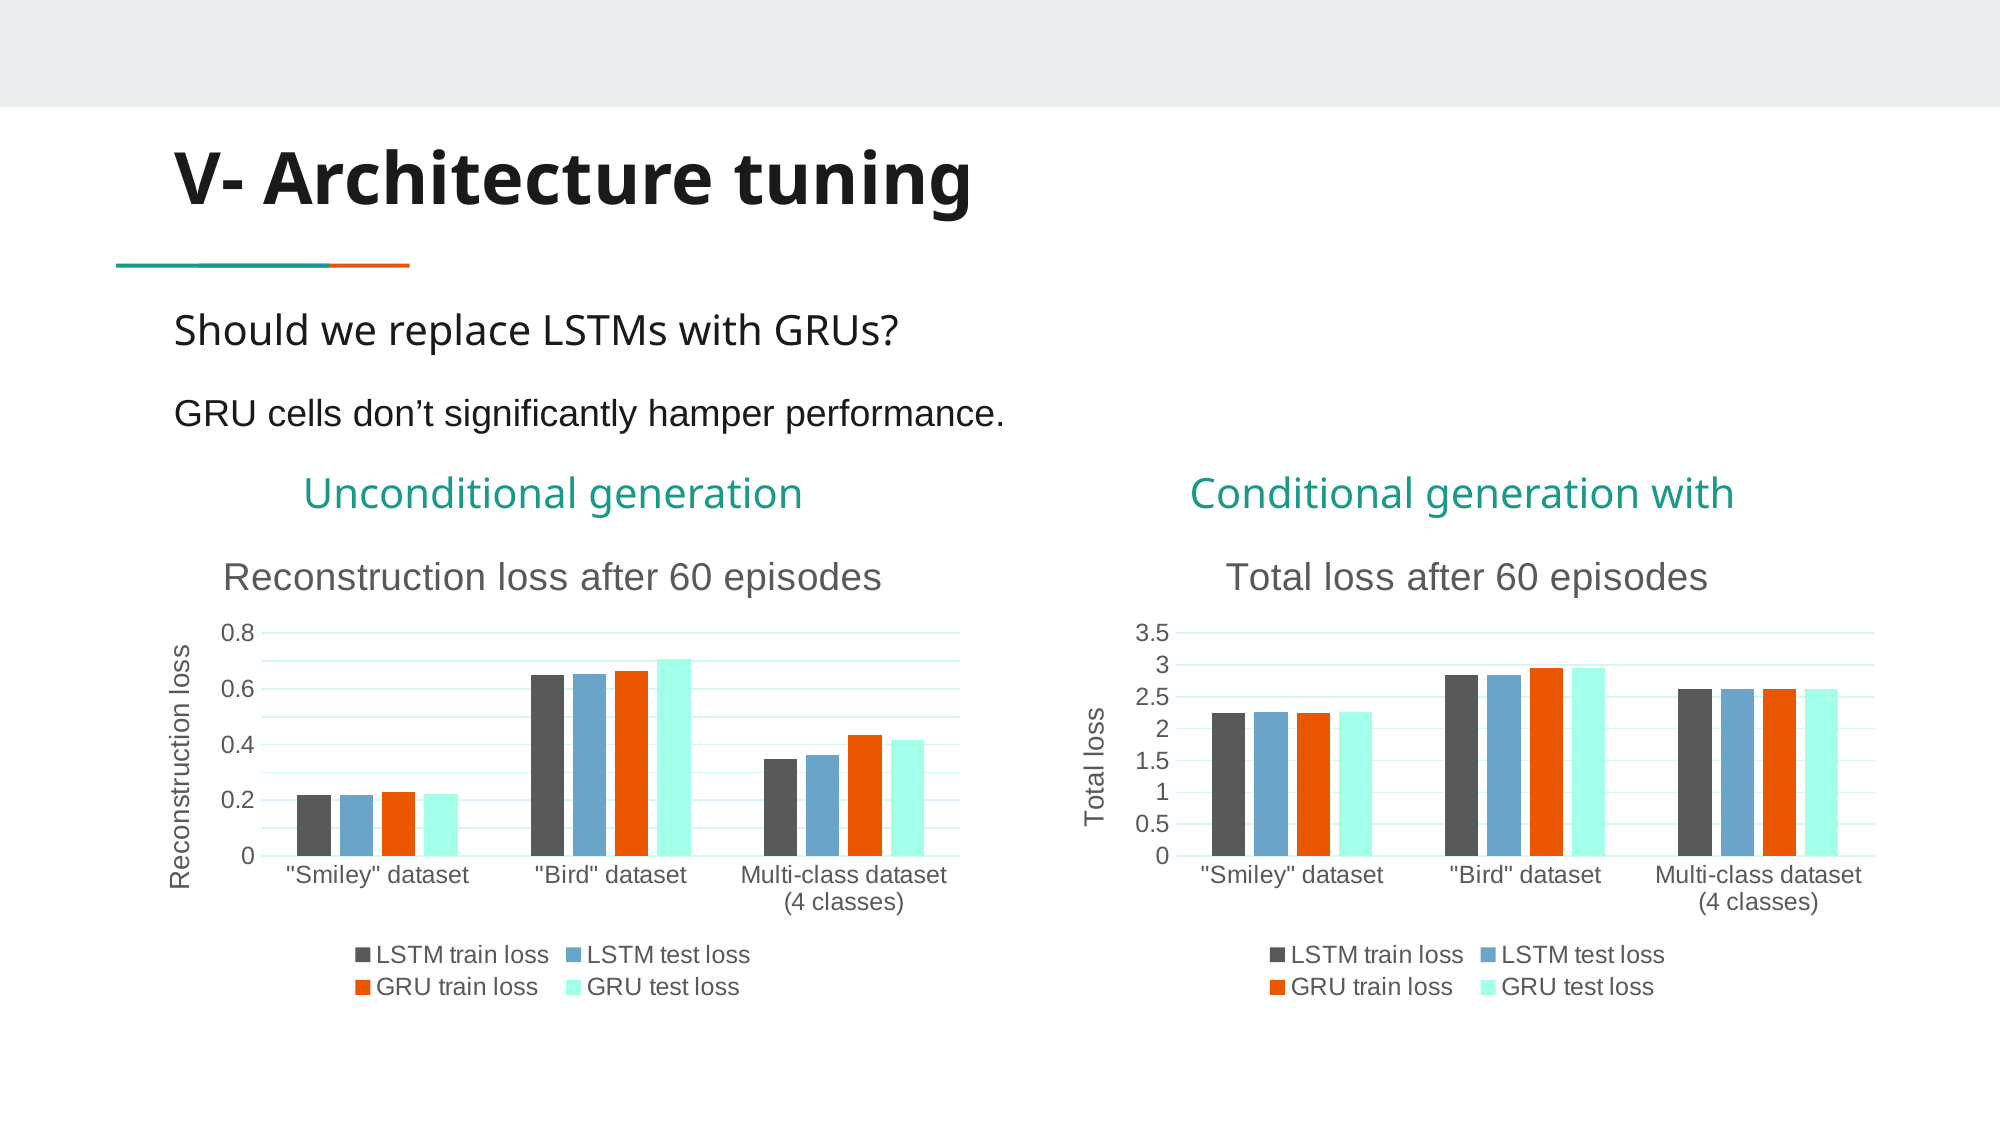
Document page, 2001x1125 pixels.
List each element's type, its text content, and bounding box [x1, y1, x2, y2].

chart [128, 525, 978, 1007]
text_box GRU cells don’t significantly hamper performance. [159, 381, 1841, 441]
title V- Architecture tuning [159, 117, 1841, 235]
chart [1043, 525, 1893, 1007]
text_box Should we replace LSTMs with GRUs? [159, 296, 1468, 361]
text_box Unconditional generation [106, 459, 1001, 524]
